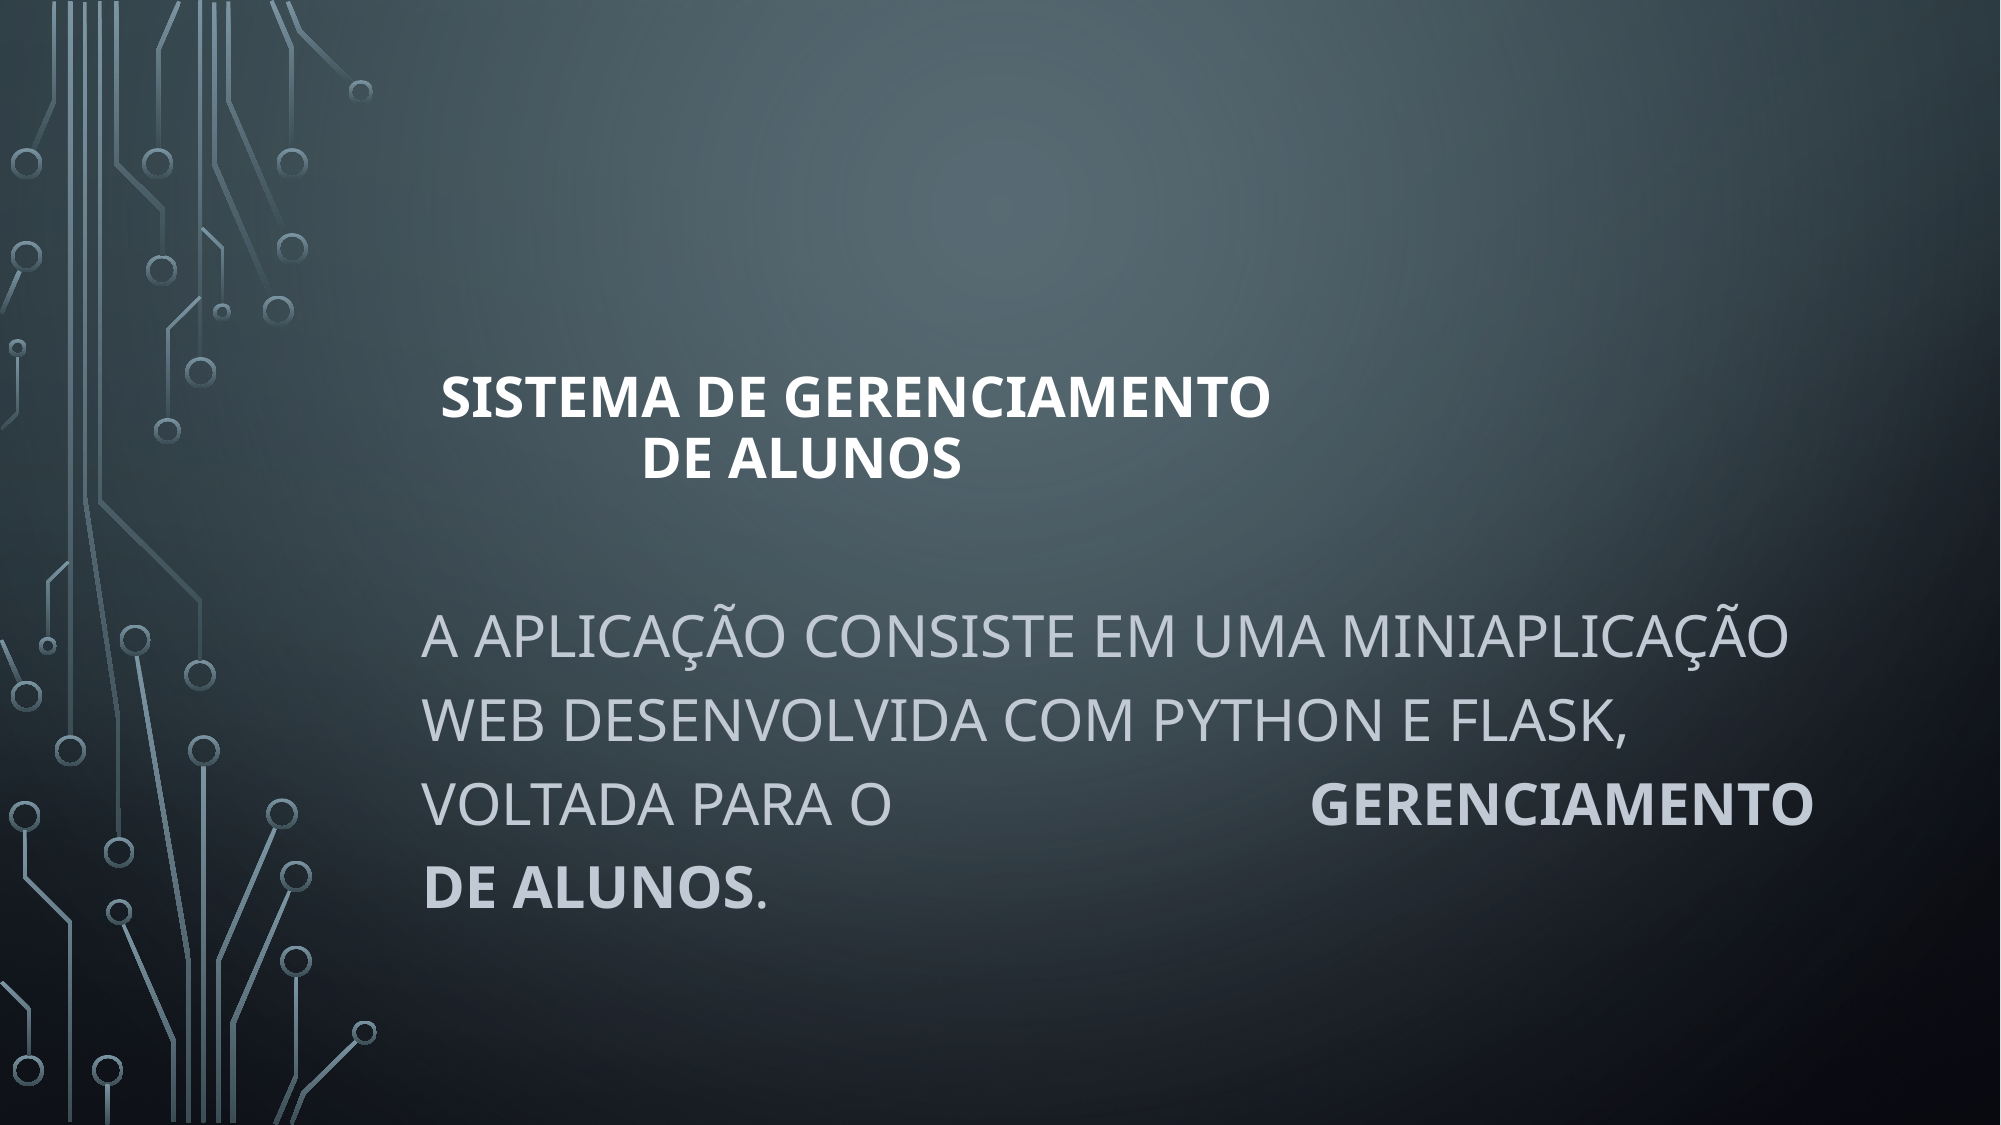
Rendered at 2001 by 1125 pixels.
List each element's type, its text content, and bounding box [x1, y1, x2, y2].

subtitle A aplicação consiste em uma miniaplicação web desenvolvida com Python e Flask, voltada para o gerenciamento de alunos. [406, 577, 1850, 1025]
title SISTEMA DE GERENCIAMENTO DE ALUNOS [345, 360, 1788, 499]
